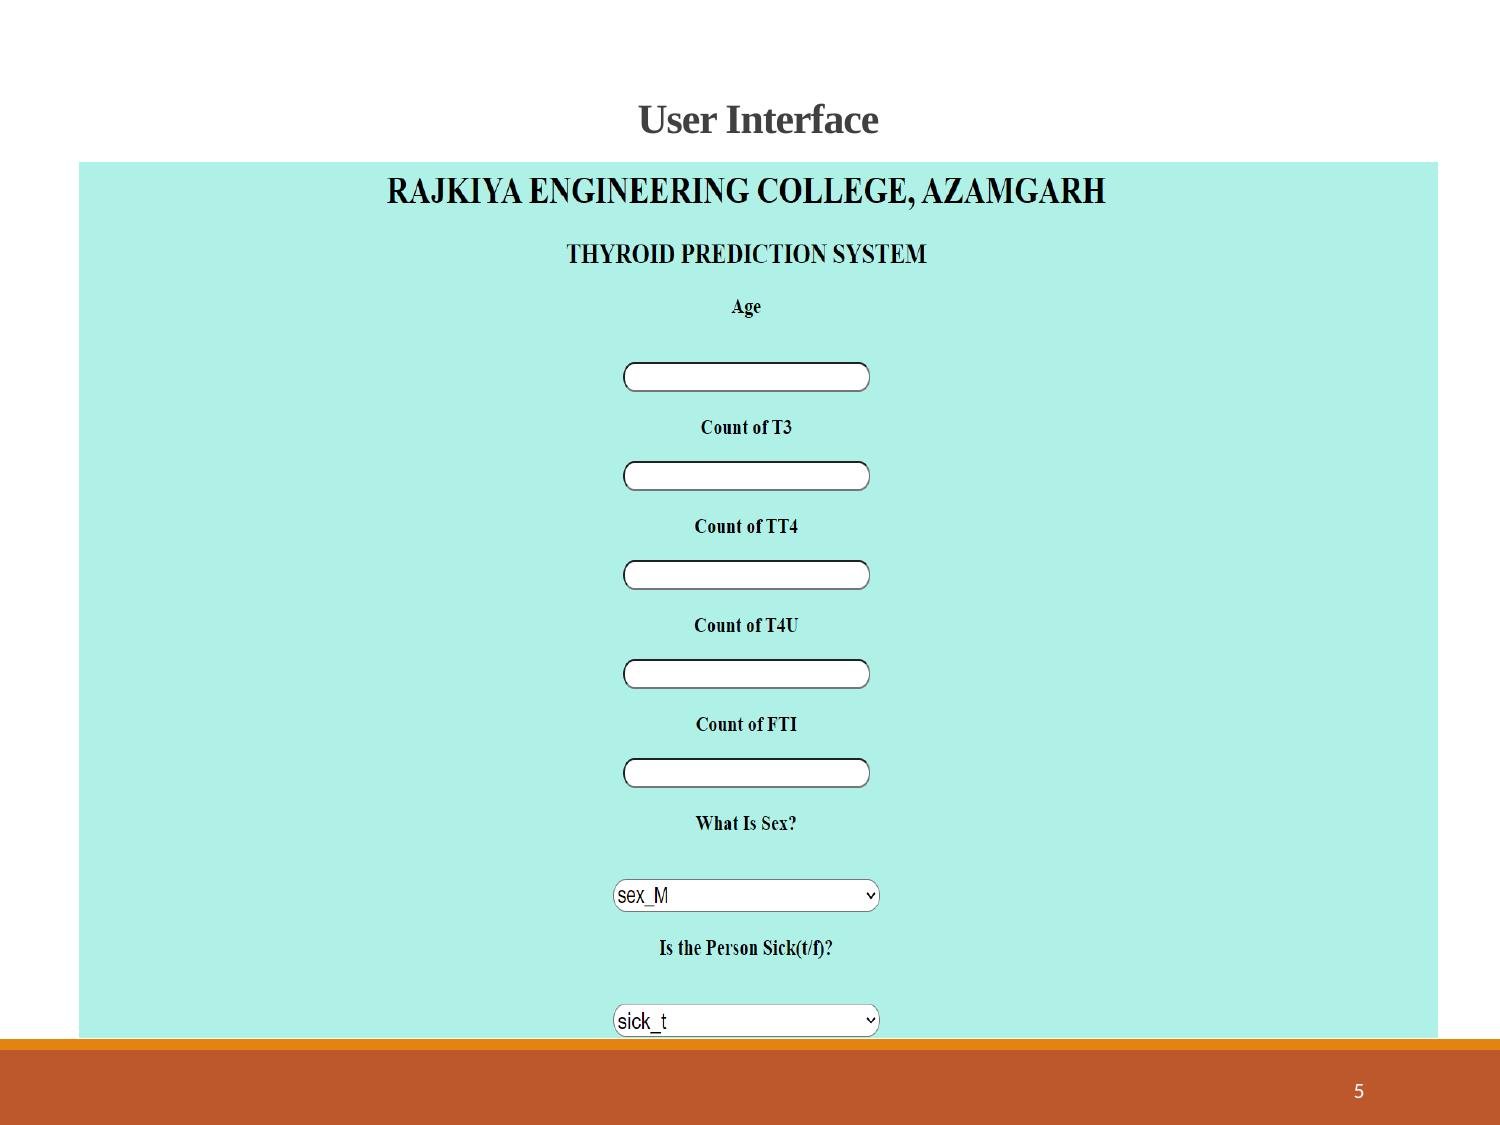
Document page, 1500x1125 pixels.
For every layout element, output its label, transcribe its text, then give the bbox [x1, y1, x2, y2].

slide_number 5 [1218, 1059, 1380, 1120]
picture [78, 161, 1438, 1039]
title User Interface [79, 75, 1438, 150]
